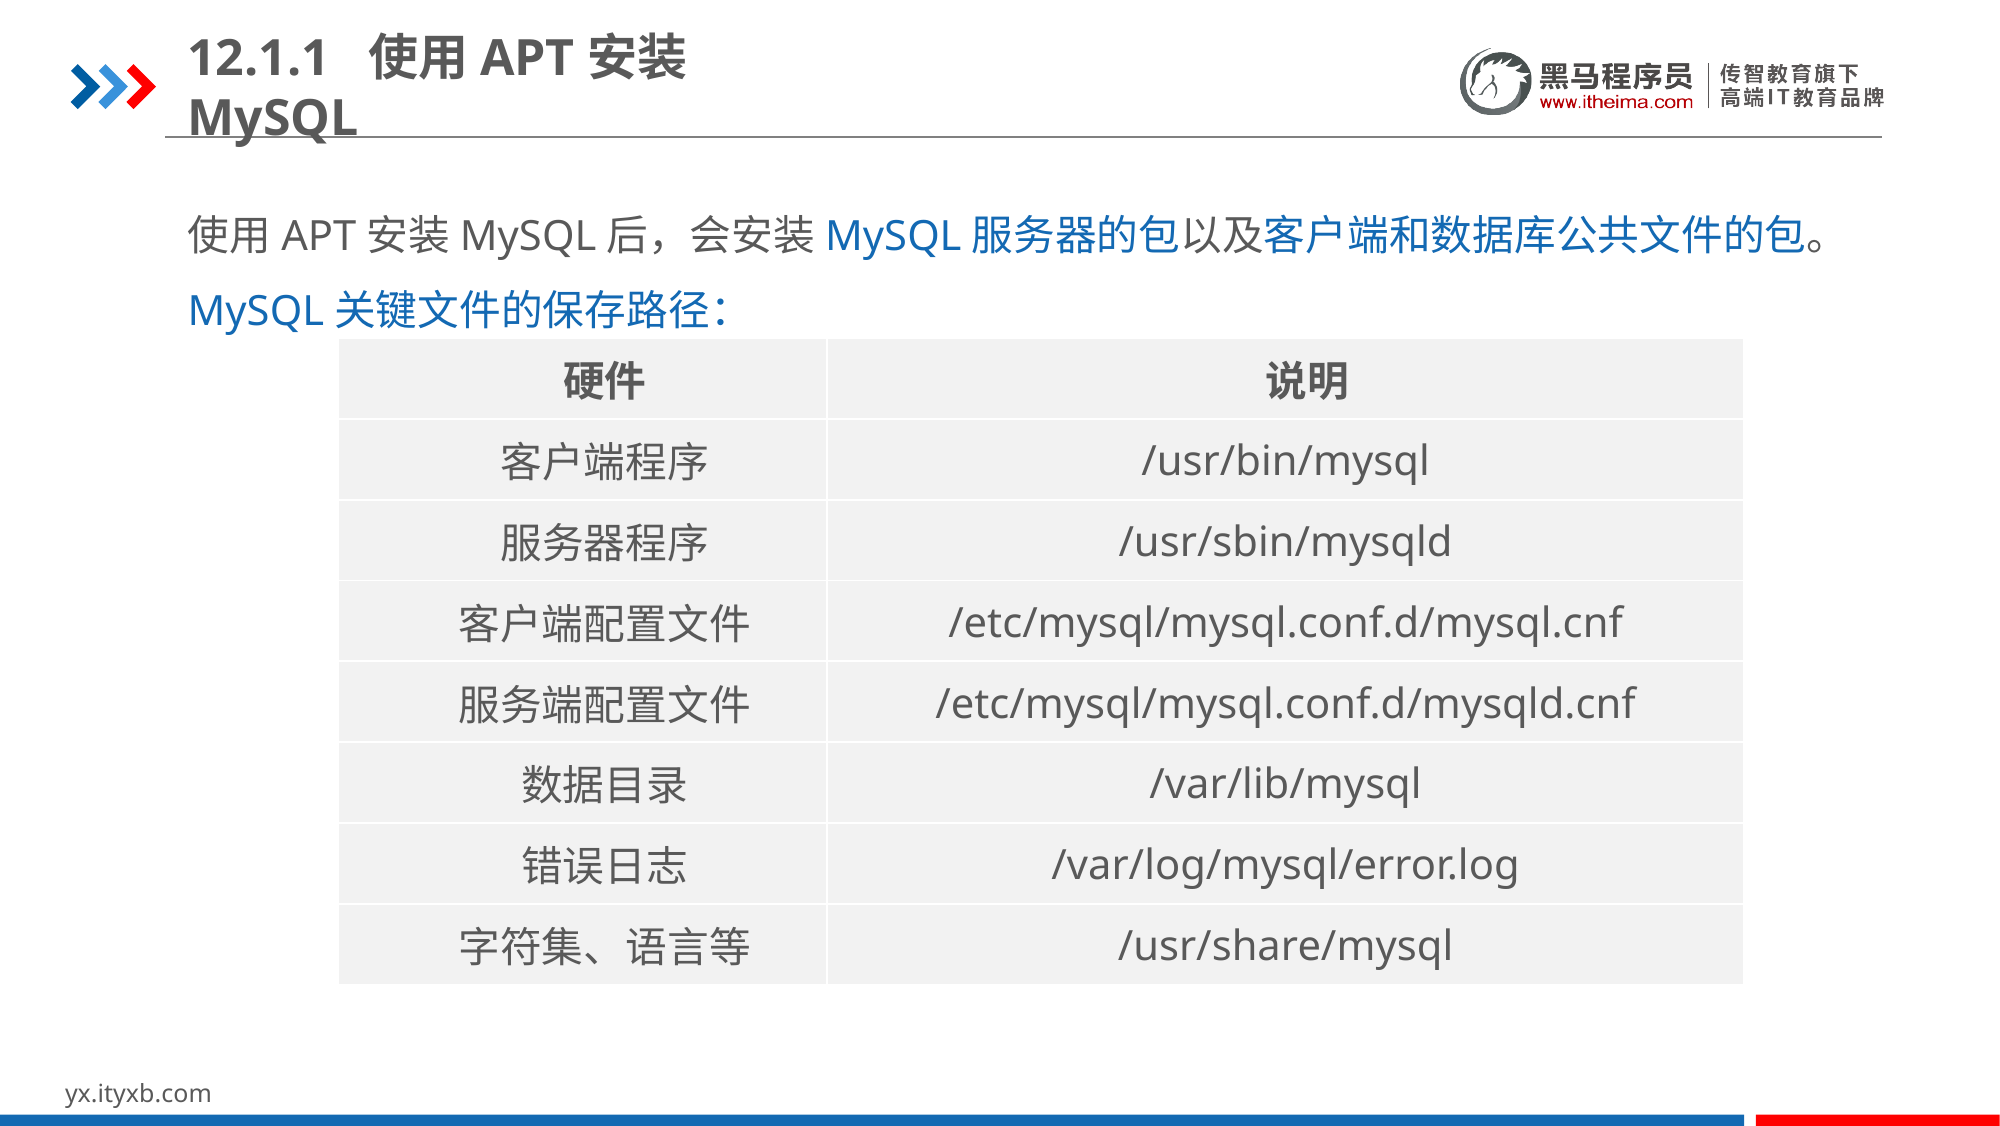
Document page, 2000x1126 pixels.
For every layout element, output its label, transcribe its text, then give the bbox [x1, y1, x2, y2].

table_cell 客户端配置文件 [339, 581, 826, 660]
table_cell 客户端程序 [339, 420, 826, 499]
table_cell /etc/mysql/mysql.conf.d/mysql.cnf [828, 581, 1743, 660]
table_cell /usr/sbin/mysqld [828, 501, 1743, 580]
table_cell /var/log/mysql/error.log [828, 824, 1743, 903]
table_cell 服务端配置文件 [339, 662, 826, 741]
table_cell 字符集、语言等 [339, 905, 826, 984]
table_cell 服务器程序 [339, 501, 826, 580]
text_box 12.1.1 使用APT安装MySQL [187, 43, 870, 127]
table_cell /usr/share/mysql [828, 905, 1743, 984]
table_header 说明 [828, 339, 1743, 418]
picture [1460, 48, 1887, 115]
table_cell /usr/bin/mysql [828, 420, 1743, 499]
table_cell /etc/mysql/mysql.conf.d/mysqld.cnf [828, 662, 1743, 741]
text_box 使用APT安装MySQL后，会安装MySQL服务器的包以及客户端和数据库公共文件的包。MySQL关键文件的保存路径： [172, 176, 1883, 342]
table_cell /var/lib/mysql [828, 743, 1743, 822]
table_cell 错误日志 [339, 824, 826, 903]
table_header 硬件 [339, 339, 826, 418]
table_cell 数据目录 [339, 743, 826, 822]
